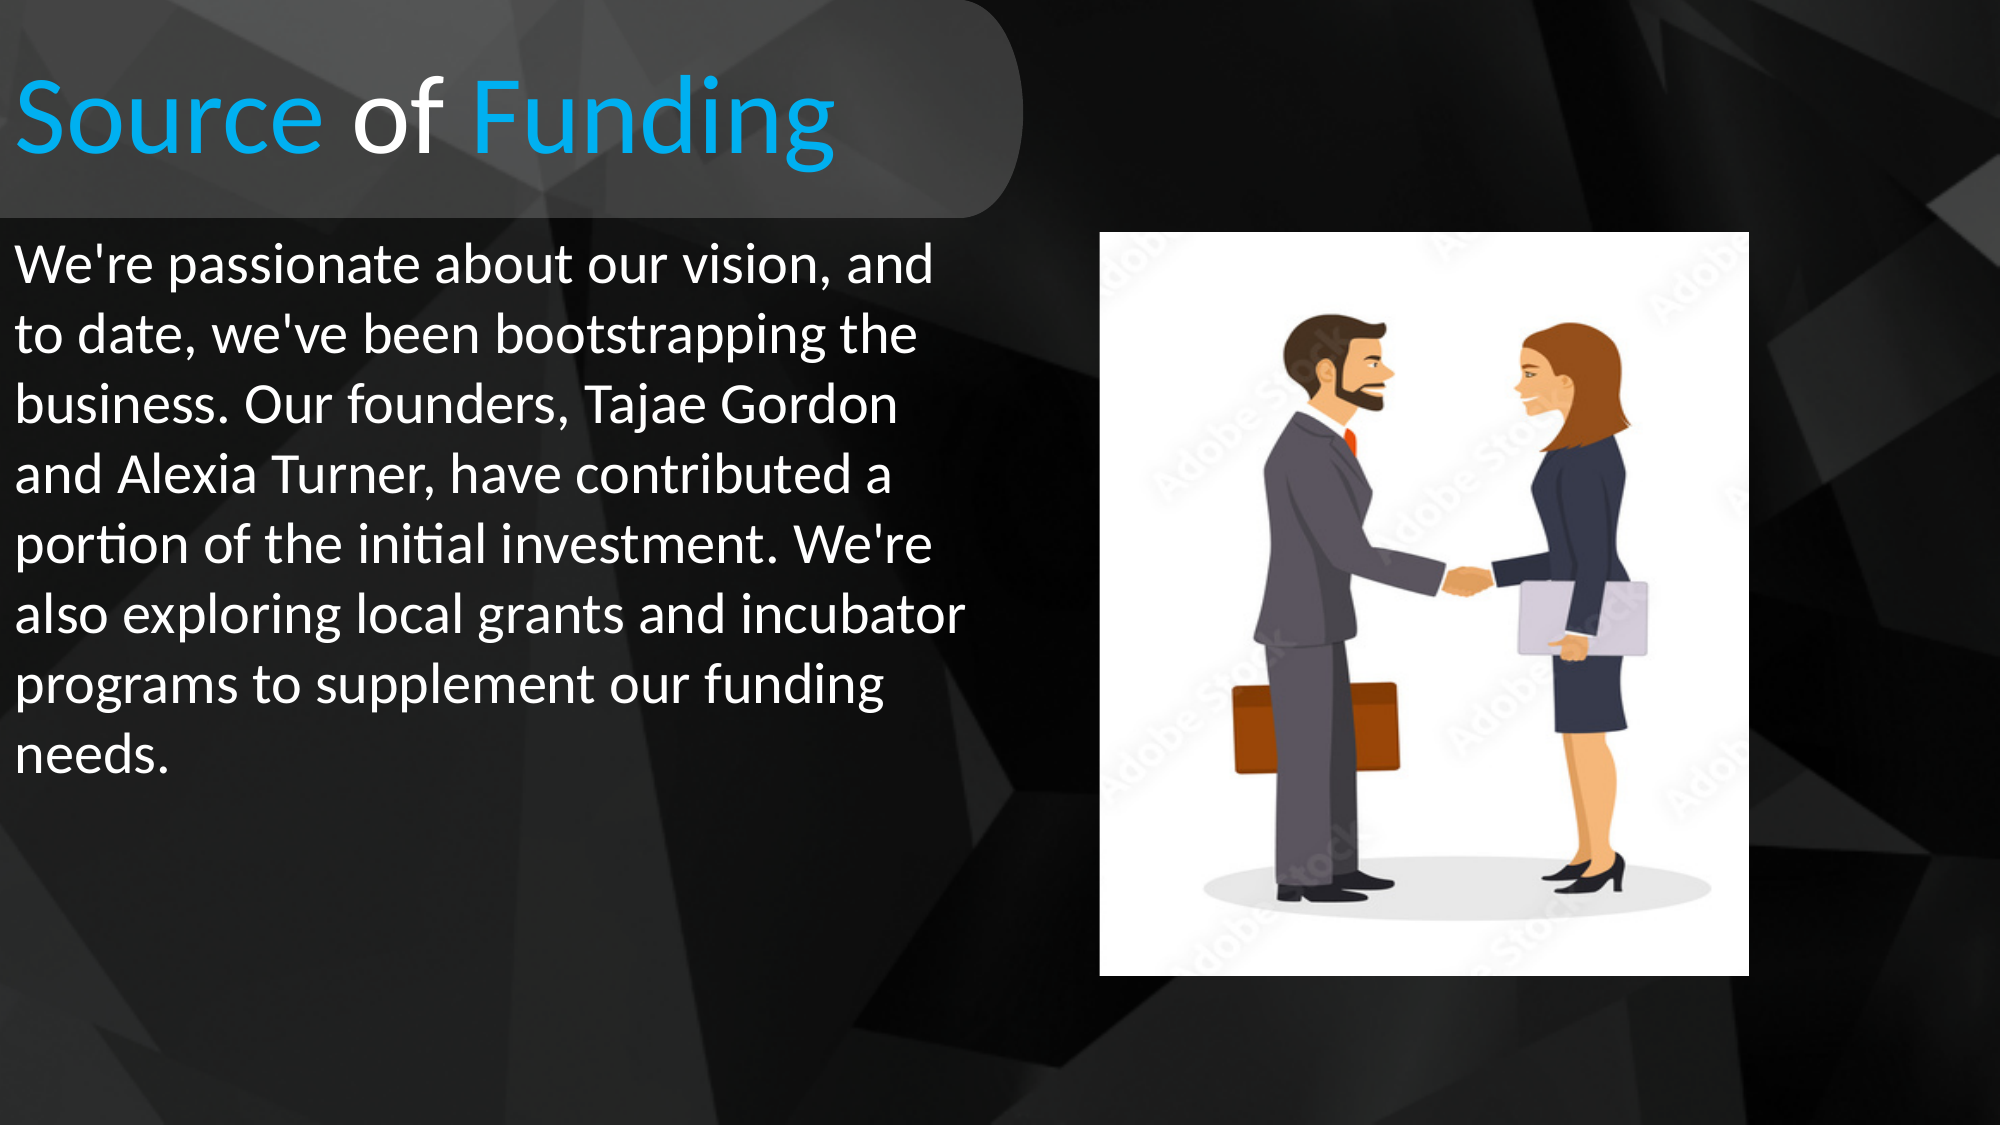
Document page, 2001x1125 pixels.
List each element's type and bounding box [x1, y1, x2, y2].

picture [0, 0, 2000, 1125]
list [1099, 232, 1749, 976]
